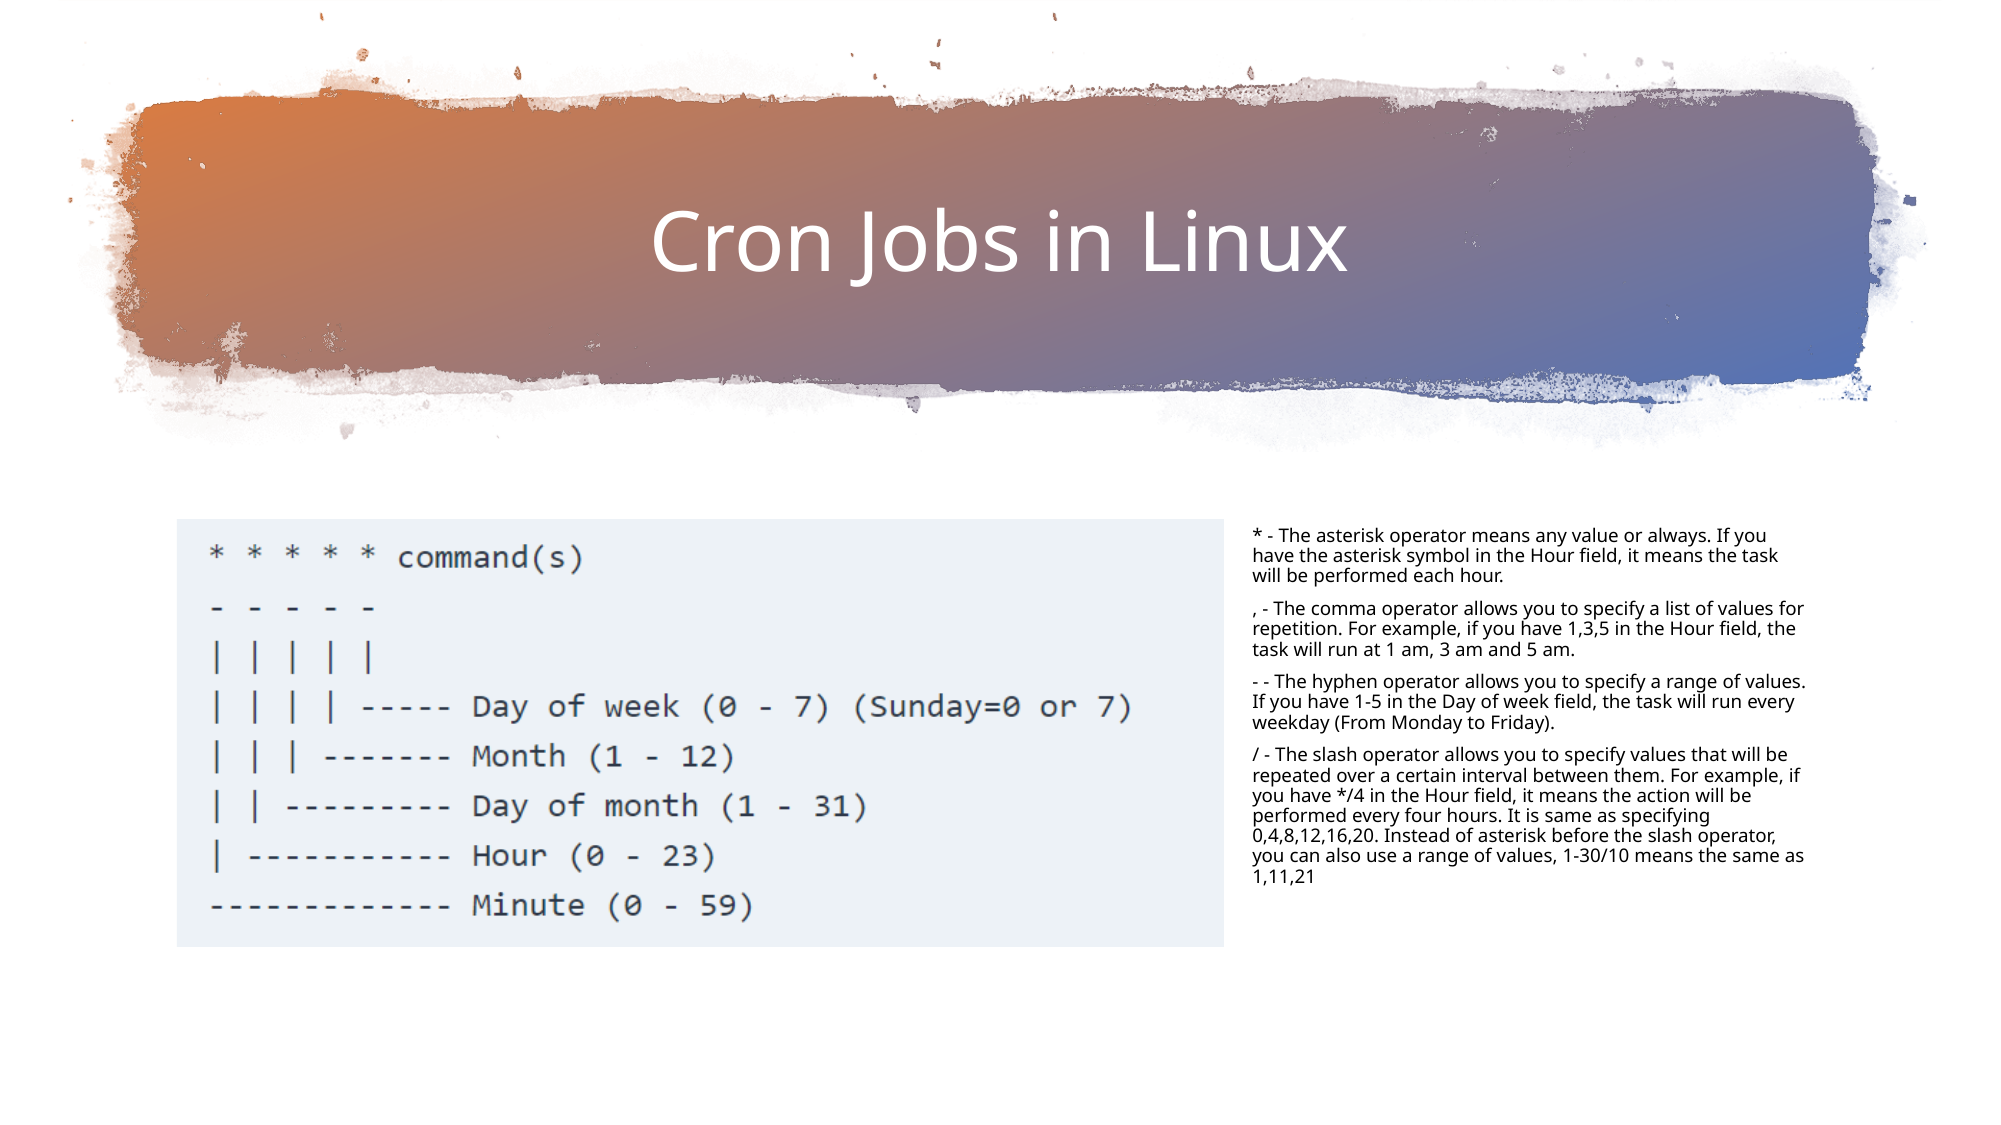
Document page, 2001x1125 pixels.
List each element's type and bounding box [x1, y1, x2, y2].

picture [0, 0, 2000, 1125]
list [176, 519, 1224, 947]
